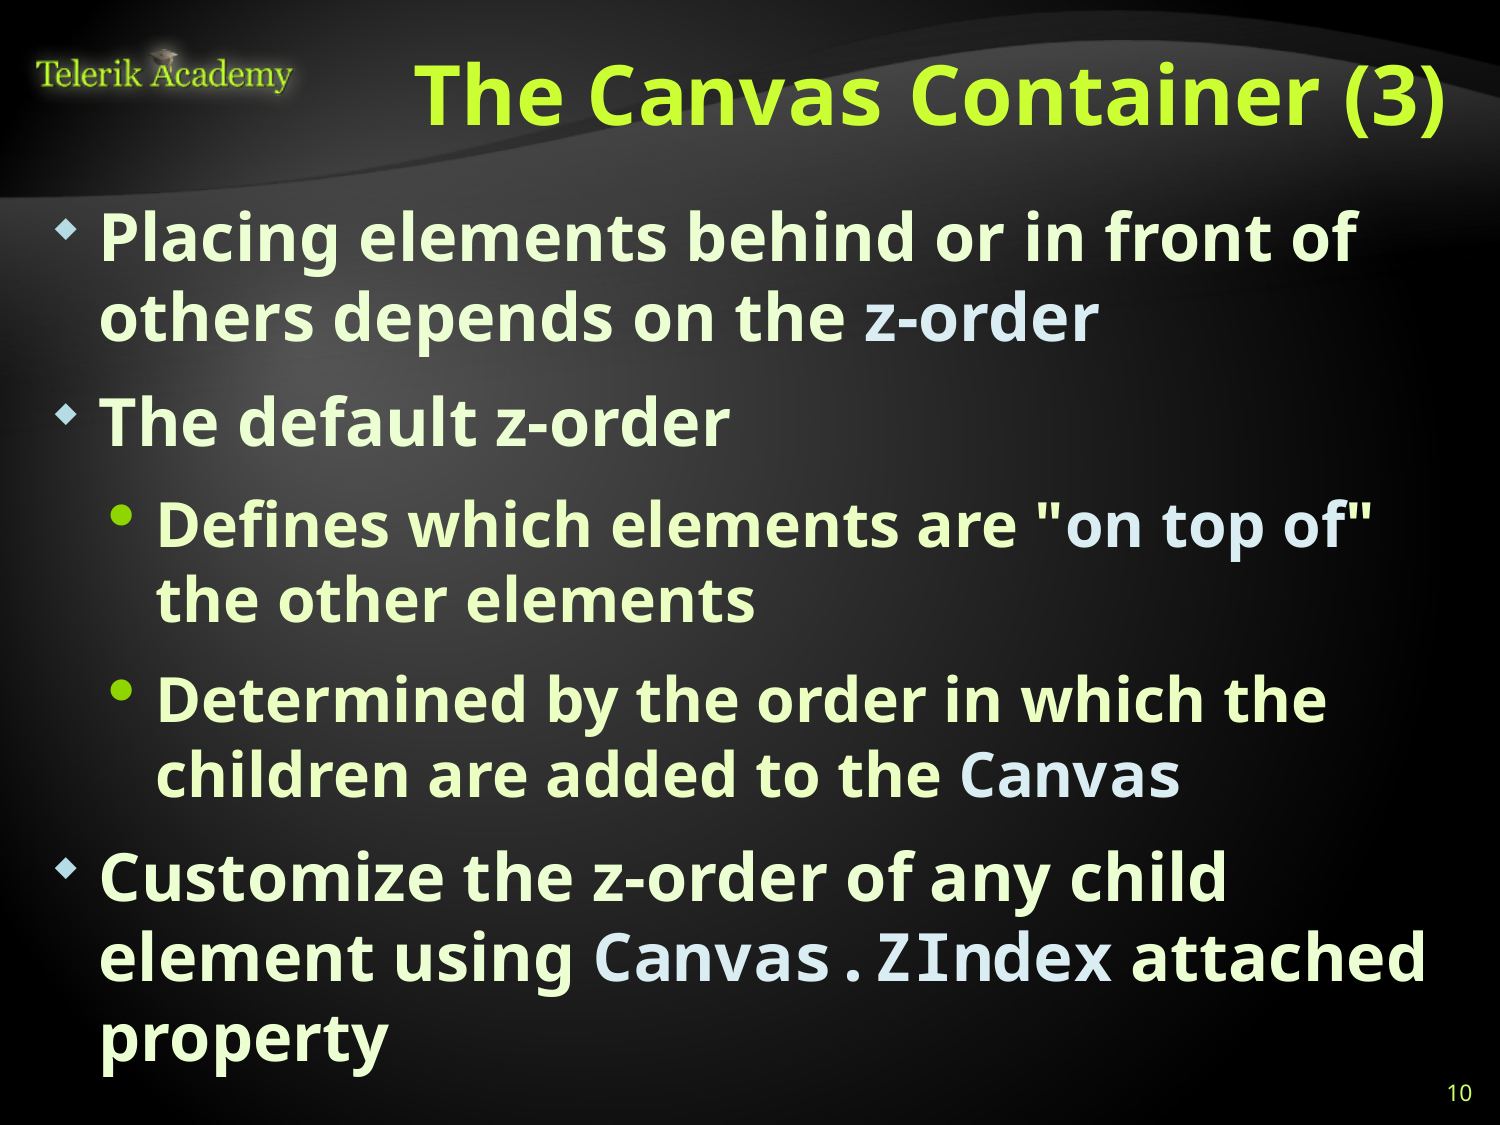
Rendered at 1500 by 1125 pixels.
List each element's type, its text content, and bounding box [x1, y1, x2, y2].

title The Canvas Container (3) [300, 24, 1463, 175]
slide_number 10 [1412, 1074, 1488, 1113]
picture [0, 0, 1500, 1125]
list Placing elements behind or in front of others depends on the z-order The default z-order Defines which elements are "on top of" the other elements Determined by the order in which the children are added to the Canvas Customize the z-order of any child element using Canvas.ZIndex attached property [37, 187, 1463, 1075]
